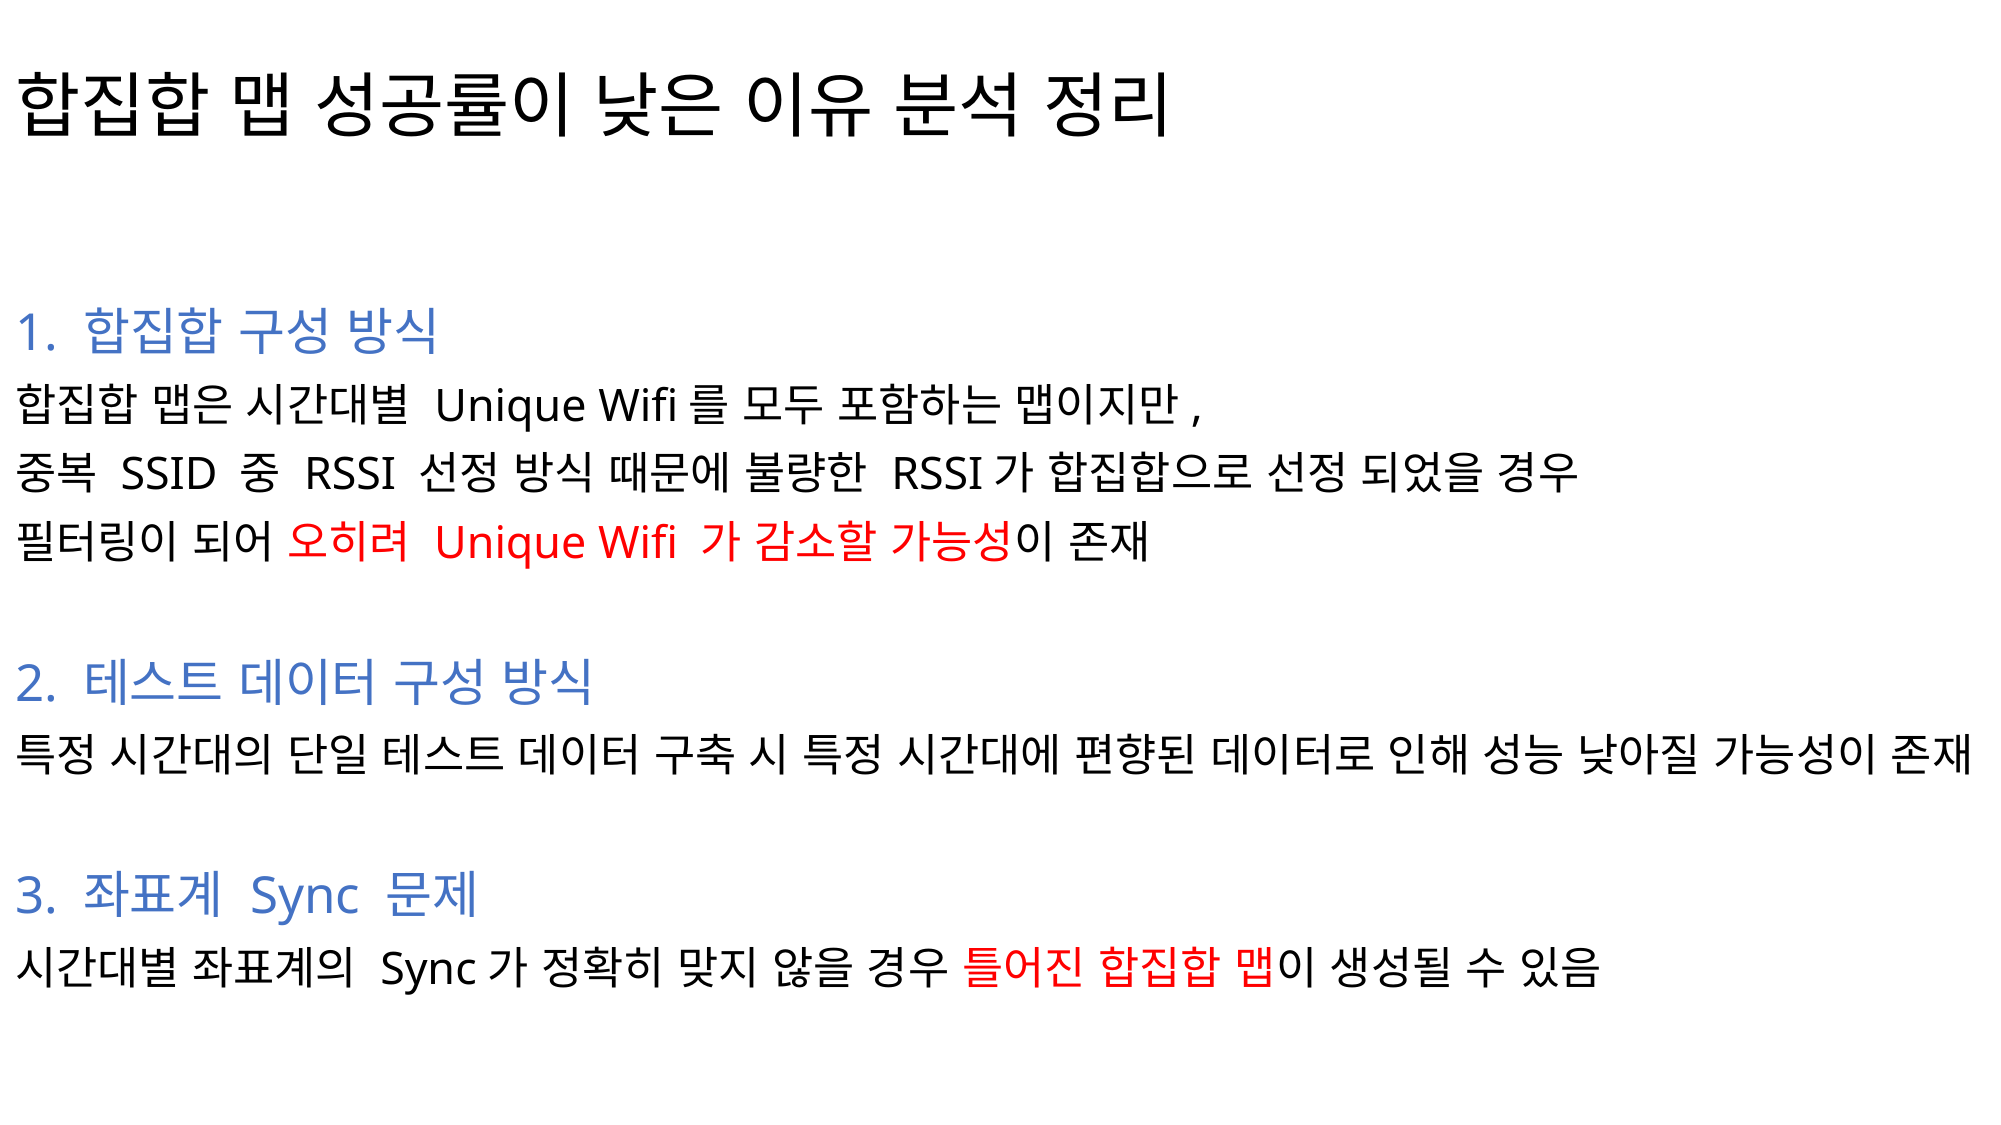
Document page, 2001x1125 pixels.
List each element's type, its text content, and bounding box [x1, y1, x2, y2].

list 1. 합집합 구성 방식 합집합 맵은 시간대별 Unique Wifi를 모두 포함하는 맵이지만, 중복 SSID 중 RSSI 선정 방식 때문에 불량한 RSSI가 합집합으로 선정 되었을 경우 필터링이 되어 오히려 Unique Wifi 가 감소할 가능성이 존재 2. 테스트 데이터 구성 방식 특정 시간대의 단일 테스트 데이터 구축 시 특정 시간대에 편향된 데이터로 인해 성능 낮아질 가능성이 존재 3. 좌표계 Sync 문제 시간대별 좌표계의 Sync가 정확히 맞지 않을 경우 틀어진 합집합 맵이 생성될 수 있음 [0, 299, 2000, 1014]
title 합집합 맵 성공률이 낮은 이유 분석 정리 [0, 0, 1725, 218]
